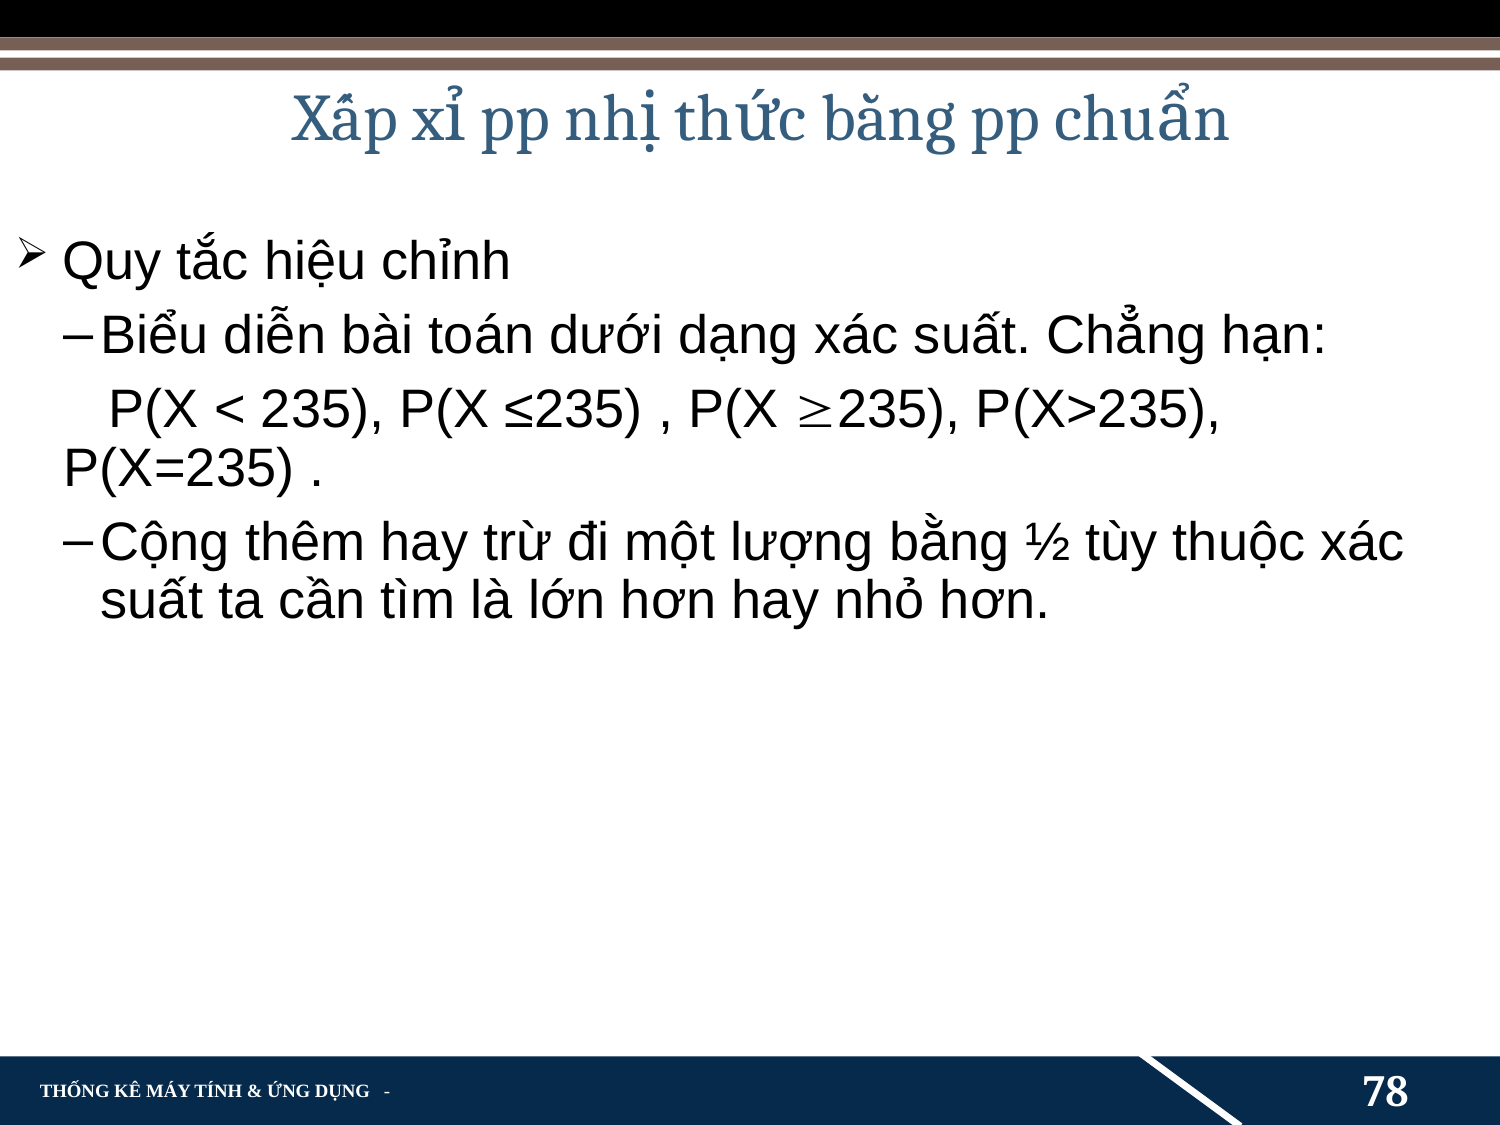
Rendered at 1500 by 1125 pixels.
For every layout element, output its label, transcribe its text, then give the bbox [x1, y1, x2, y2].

title Xấp xỉ pp nhị thức bằng pp chuẩn [162, 75, 1363, 224]
list Quy tắc hiệu chỉnh Biểu diễn bài toán dưới dạng xác suất. Chẳng hạn: P(X < 235), P(X ≤235) , P(X 235), P(X>235), P(X=235) . Cộng thêm hay trừ đi một lượng bằng ½ tùy thuộc xác suất ta cần tìm là lớn hơn hay nhỏ hơn. [0, 224, 1500, 1075]
slide_number 78 [1347, 1074, 1463, 1113]
